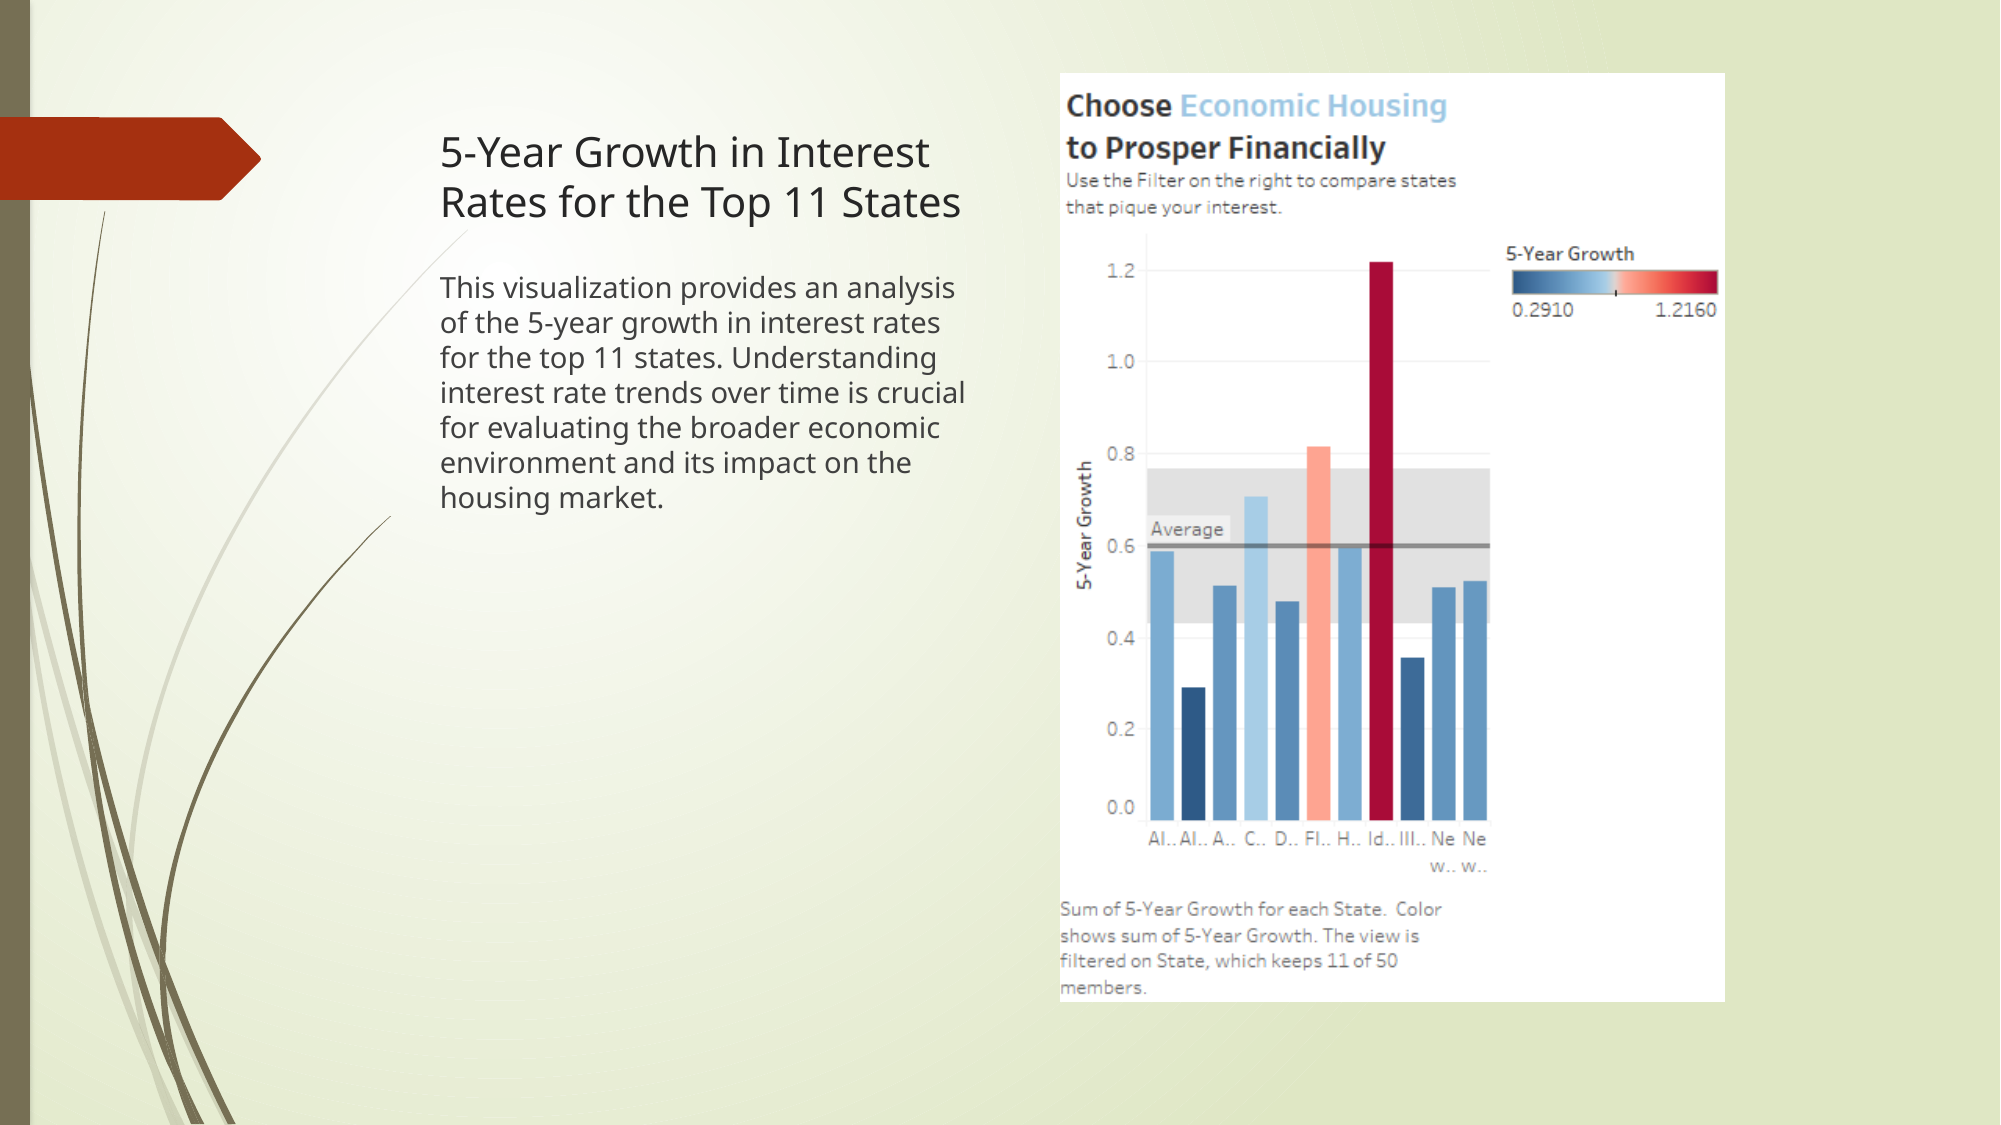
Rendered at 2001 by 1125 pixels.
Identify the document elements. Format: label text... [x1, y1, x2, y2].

picture [1060, 72, 1726, 1002]
list This visualization provides an analysis of the 5-year growth in interest rates for the top 11 states. Understanding interest rate trends over time is crucial for evaluating the broader economic environment and its impact on the housing market. [424, 262, 1000, 962]
title 5-Year Growth in Interest Rates for the Top 11 States [424, 73, 1000, 234]
